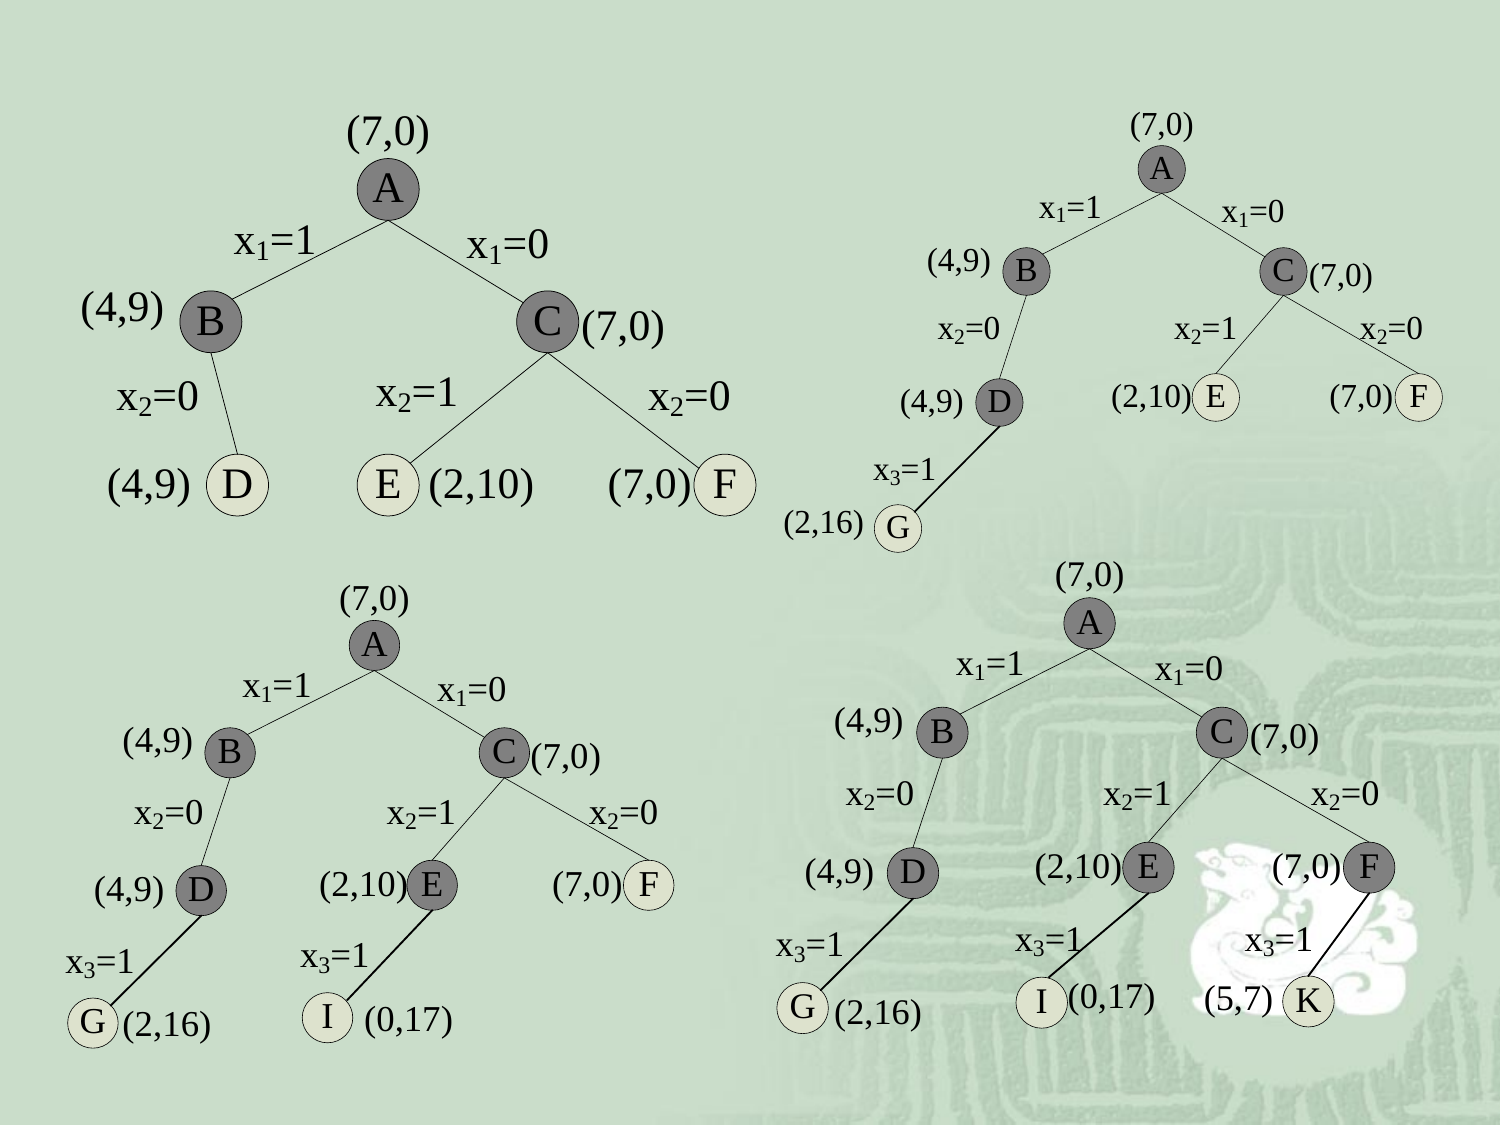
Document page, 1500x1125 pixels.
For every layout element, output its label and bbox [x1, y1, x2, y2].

text_box [40, 101, 760, 521]
text_box [40, 573, 680, 1052]
text_box [749, 550, 1400, 1040]
text_box [761, 101, 1447, 556]
picture [0, 0, 1500, 1125]
